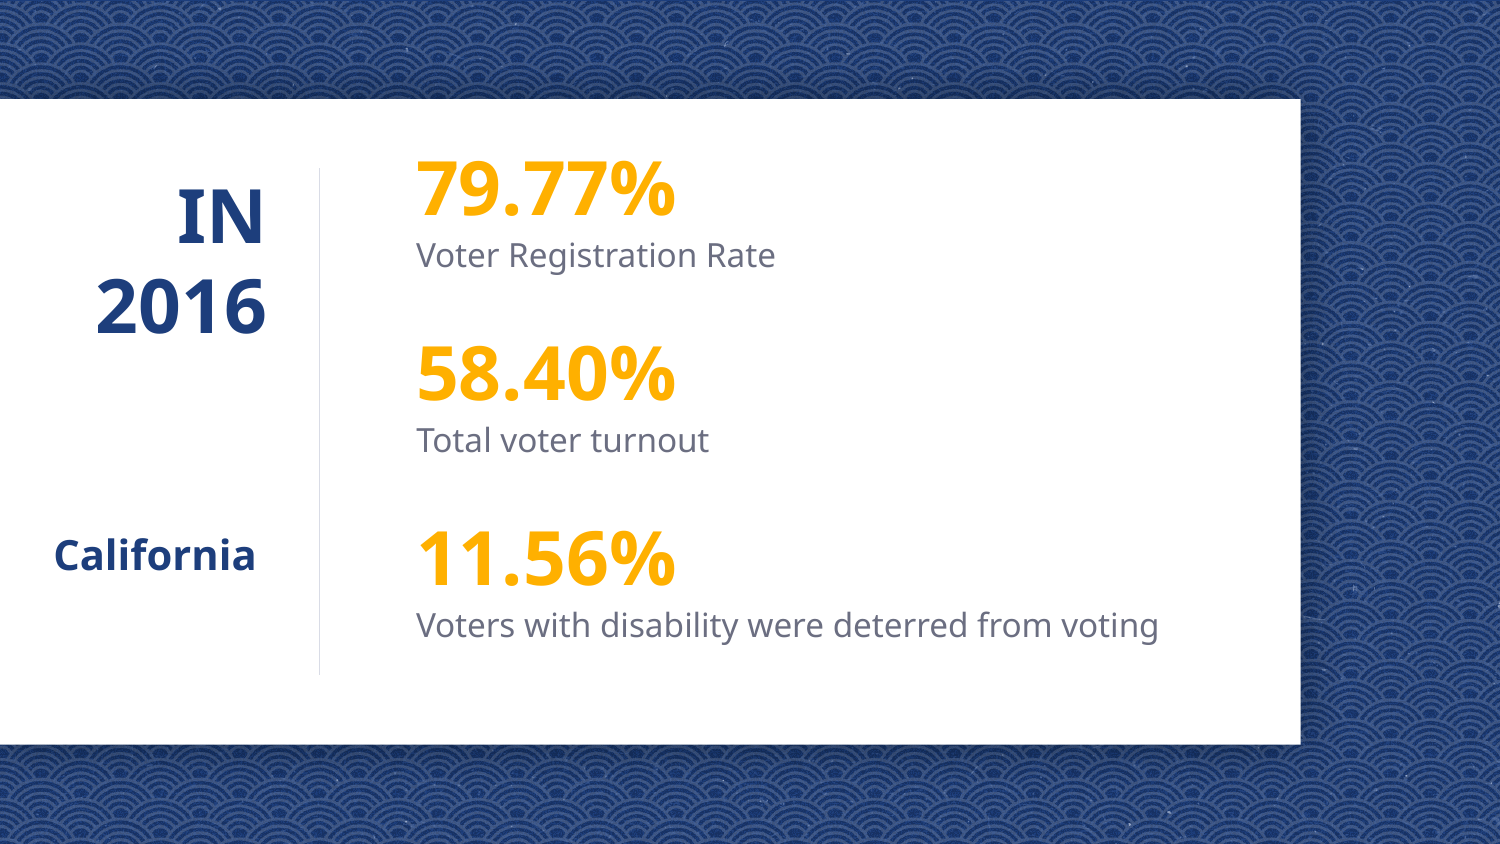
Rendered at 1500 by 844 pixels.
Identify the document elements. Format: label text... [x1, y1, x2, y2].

text_box Voters with disability were deterred from voting [401, 583, 1235, 669]
text_box Total voter turnout [401, 398, 1209, 484]
text_box 11.56% [401, 512, 904, 583]
text_box 58.40% [401, 327, 904, 398]
text_box 79.77% [401, 143, 904, 213]
picture [0, 1, 1500, 844]
text_box Voter Registration Rate [401, 213, 1037, 299]
title IN 2016 California [47, 168, 268, 676]
